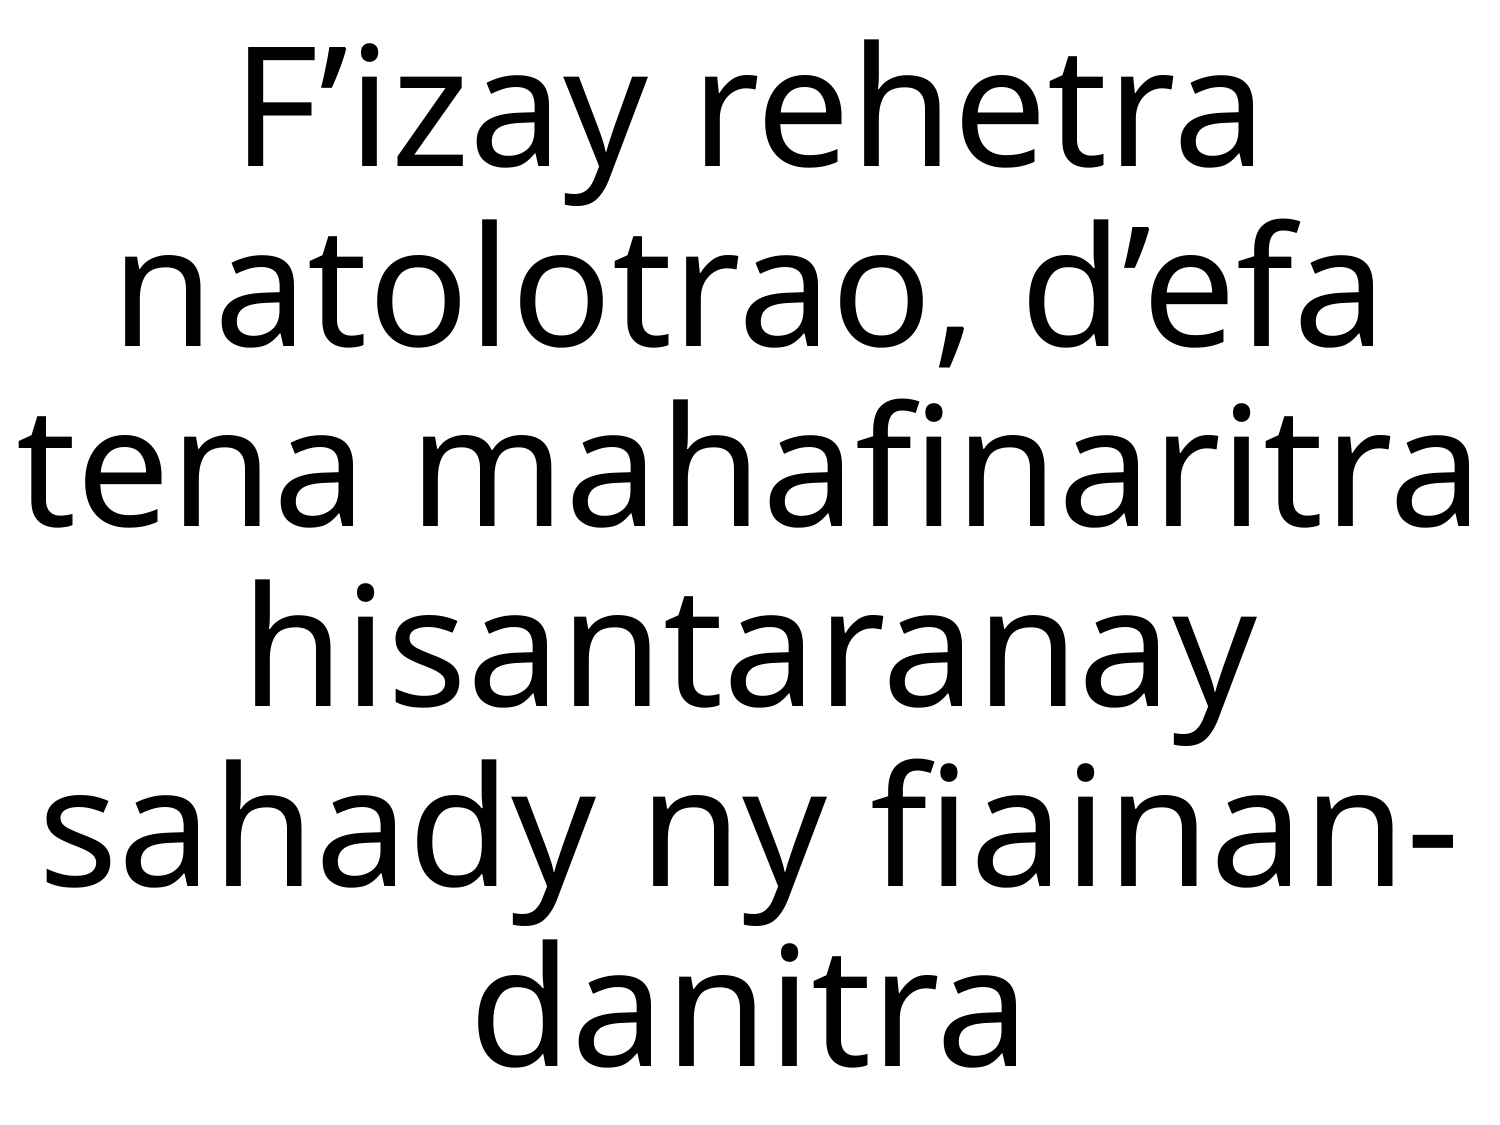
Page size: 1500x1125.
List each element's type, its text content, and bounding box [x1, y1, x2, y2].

title F’izay rehetra natolotrao, d’efa tena mahafinaritra hisantaranay sahady ny fiainan-danitra [0, 0, 1500, 1125]
